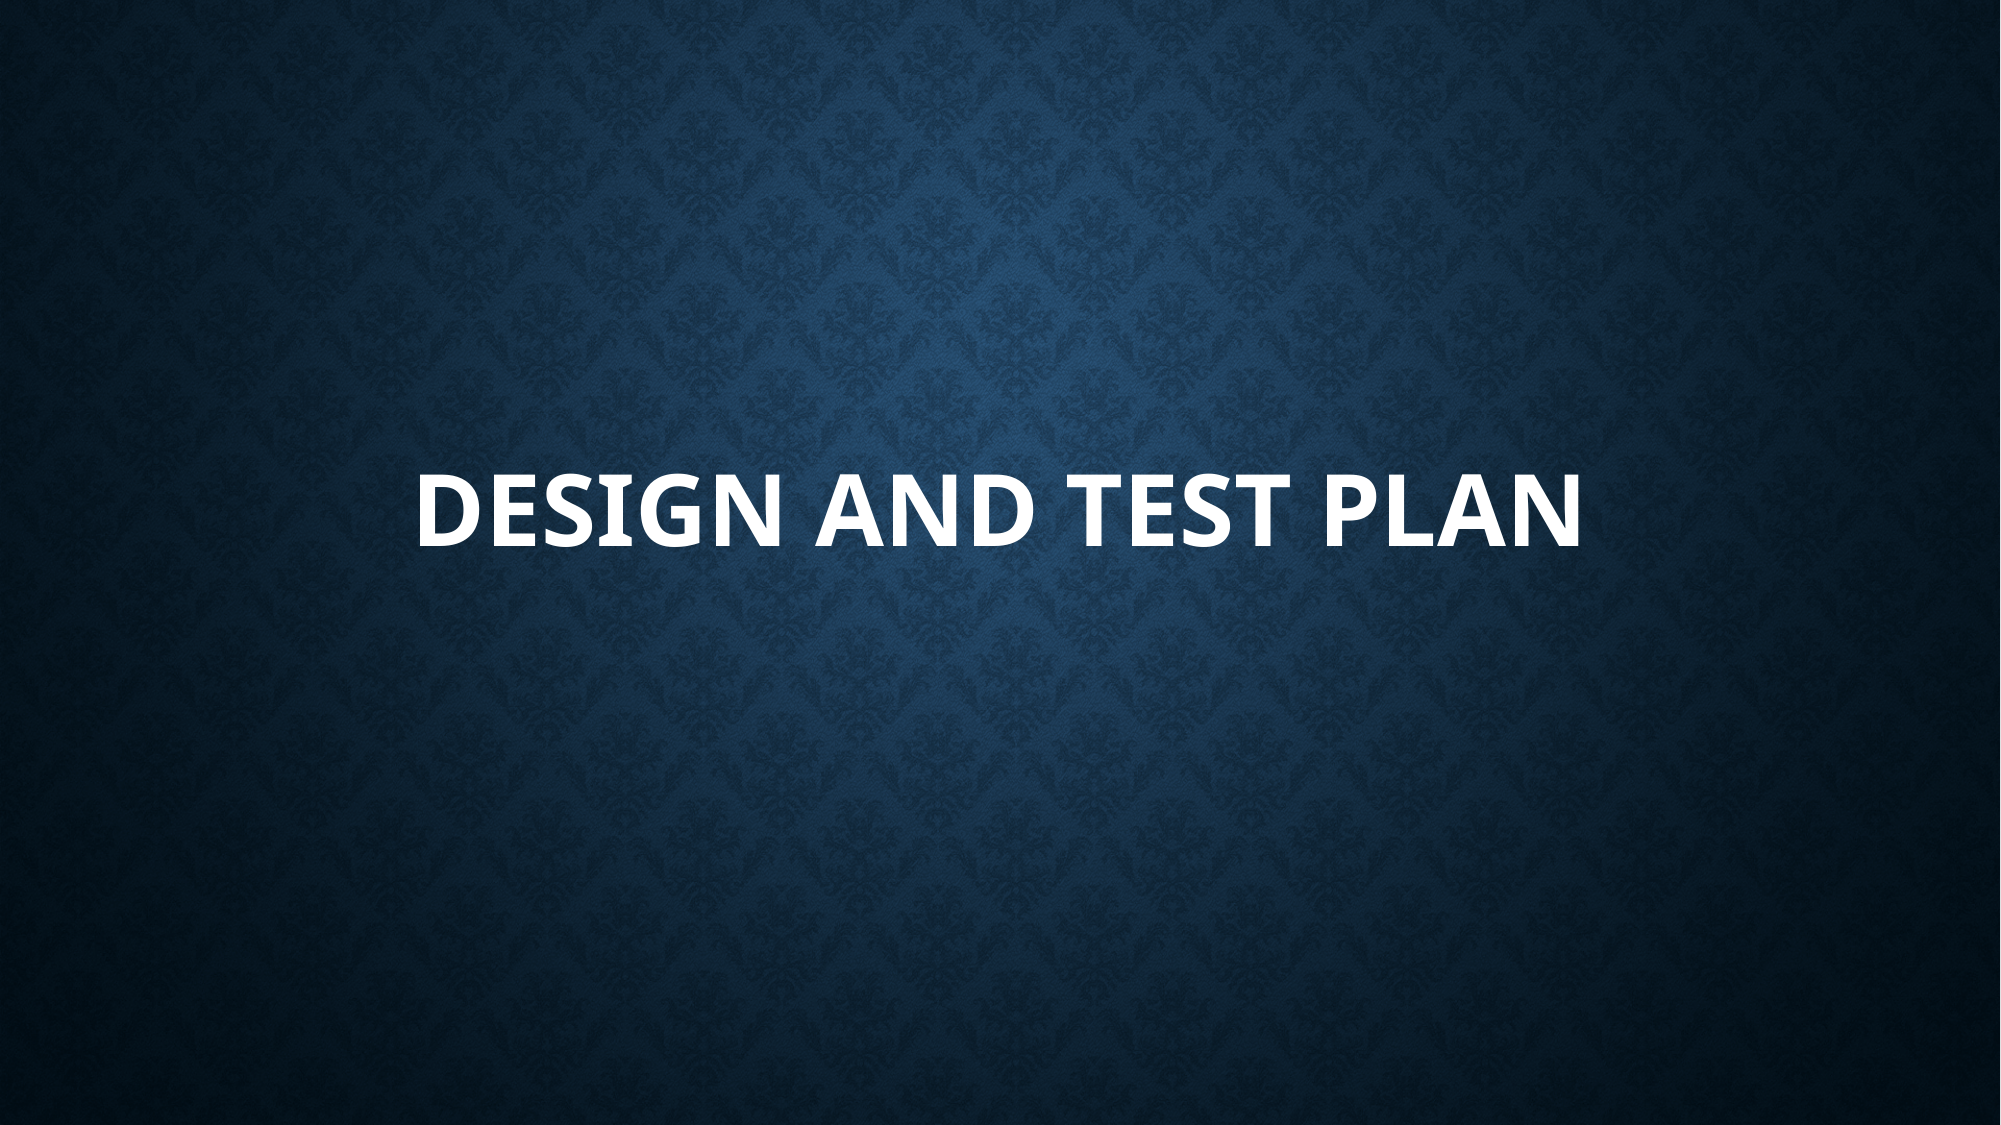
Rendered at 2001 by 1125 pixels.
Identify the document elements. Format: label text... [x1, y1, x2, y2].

title Design and test plan [261, 184, 1739, 576]
